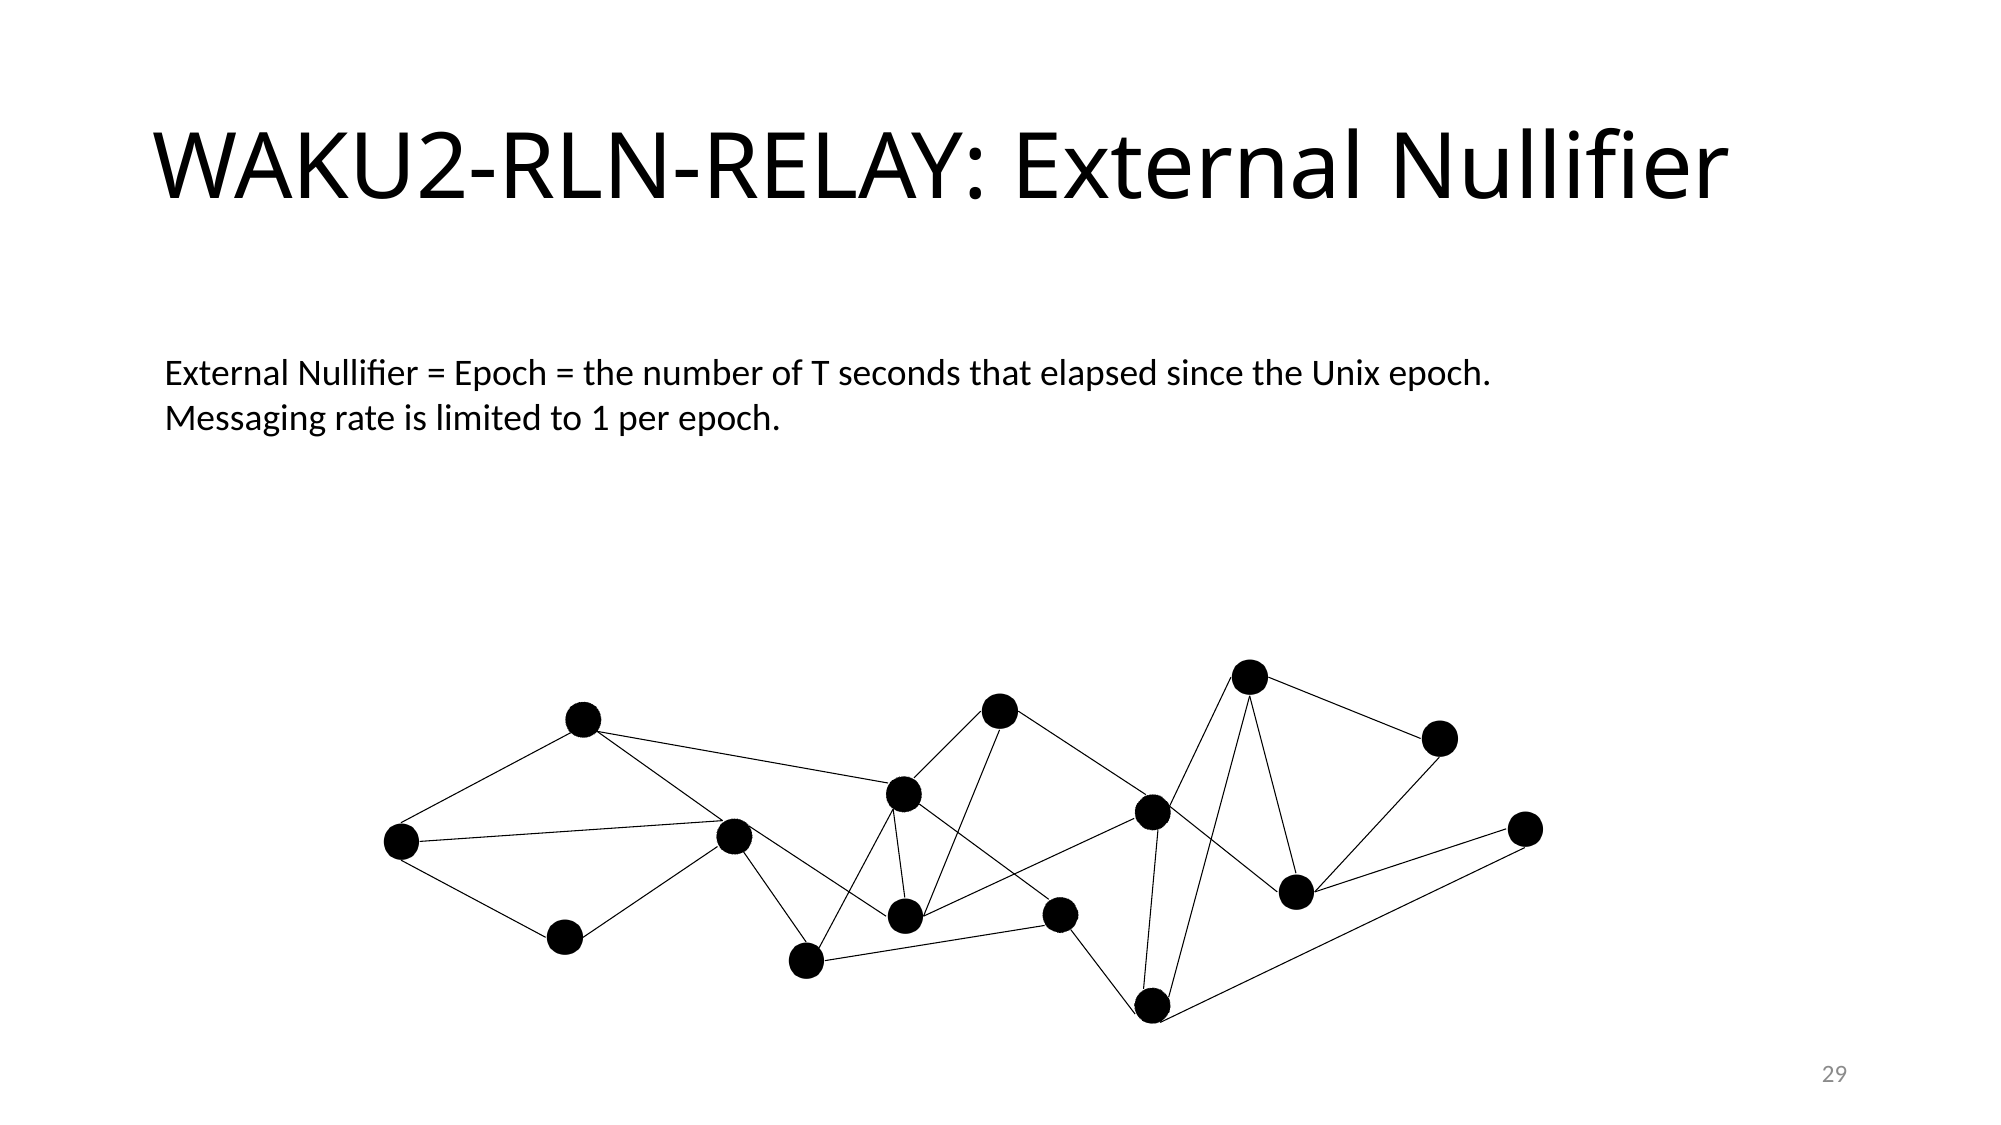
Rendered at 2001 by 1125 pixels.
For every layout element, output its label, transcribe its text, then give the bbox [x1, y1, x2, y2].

slide_number 29 [1412, 1042, 1863, 1103]
picture [1141, 1025, 1155, 1031]
text_box External Nullifier = Epoch = the number of T seconds that elapsed since the Unix epoch. Messaging rate is limited to 1 per epoch. [149, 340, 1672, 491]
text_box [382, 658, 1544, 1025]
title WAKU2-RLN-RELAY: External Nullifier [137, 59, 1863, 278]
